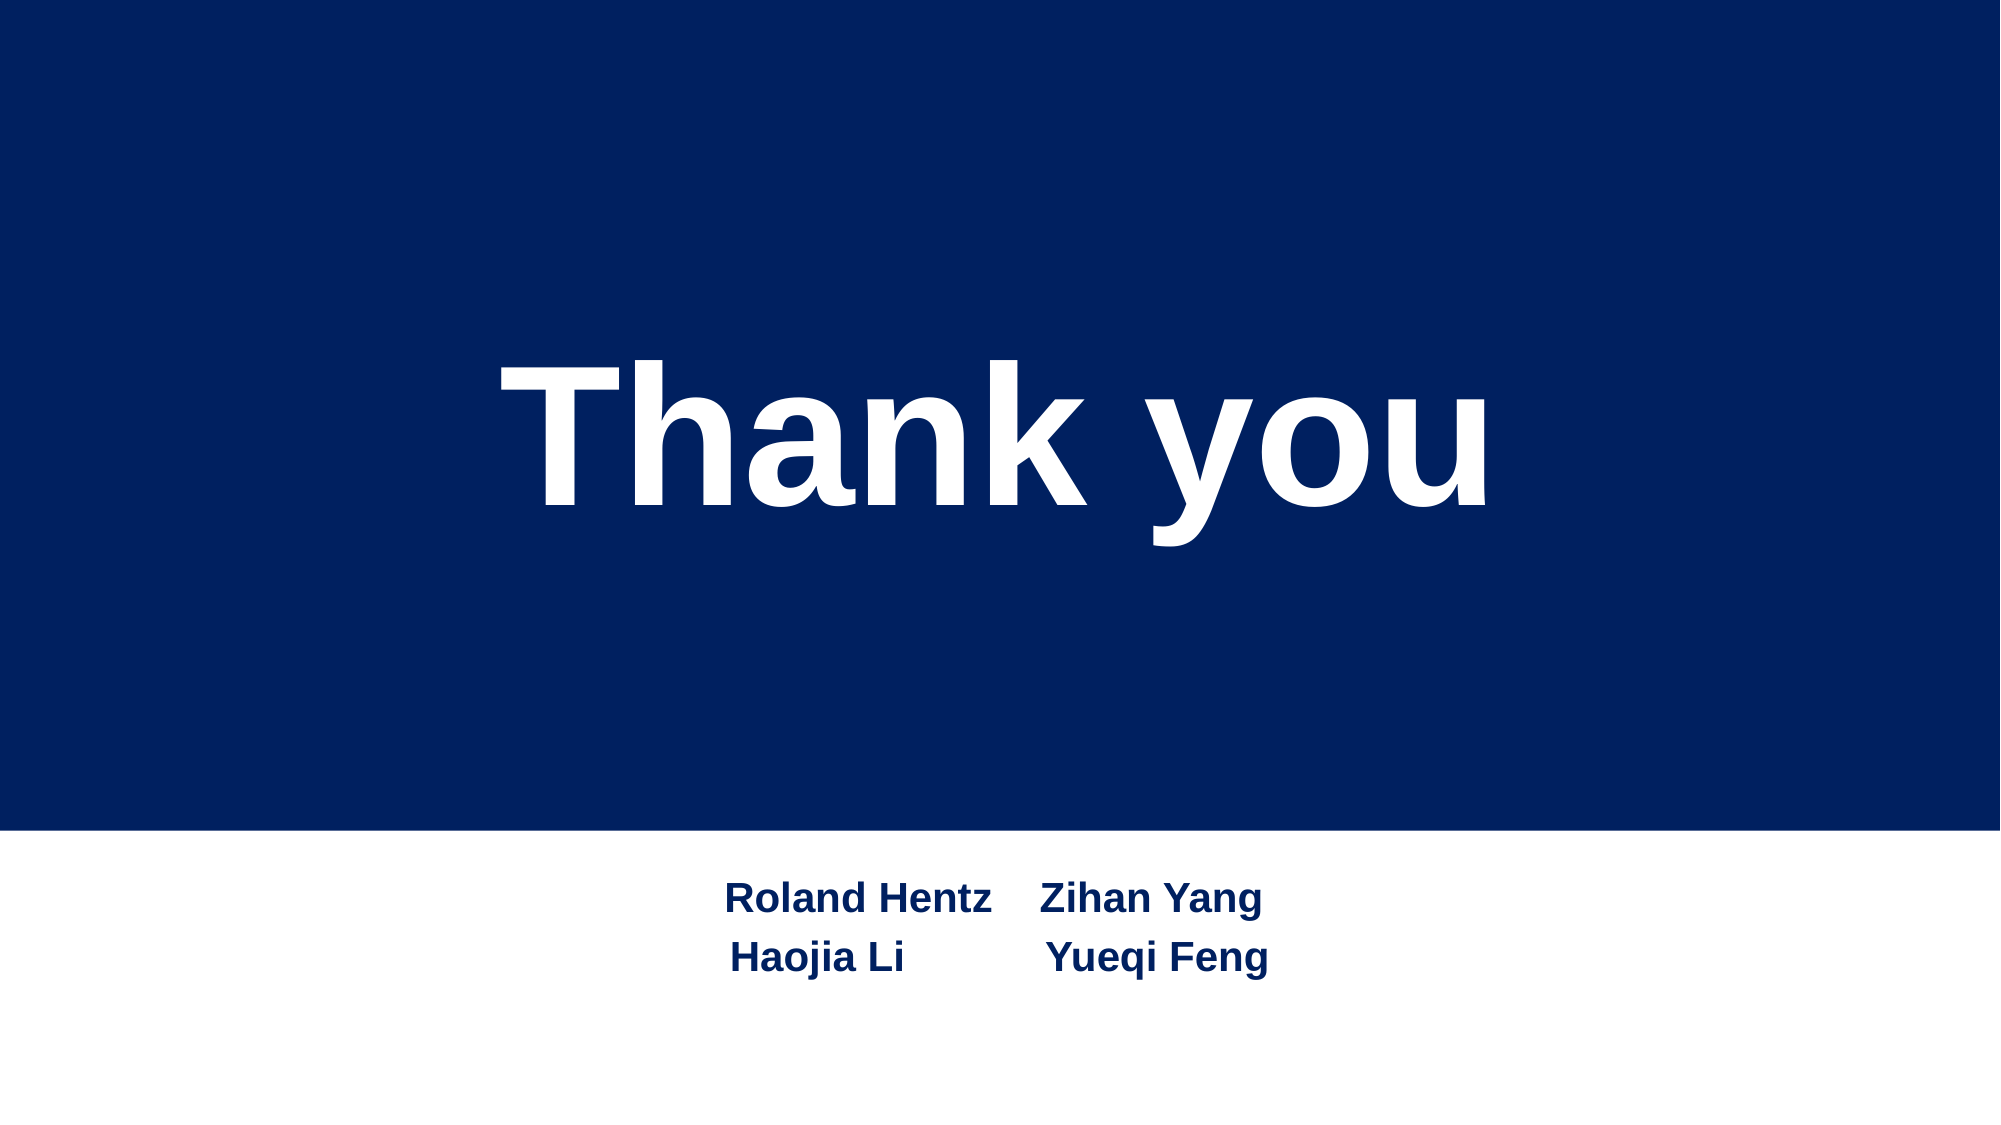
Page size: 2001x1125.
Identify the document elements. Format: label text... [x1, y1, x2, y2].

text_box Roland Hentz Zihan Yang Haojia Li Yueqi Feng [99, 869, 1901, 988]
text_box Thank you [99, 196, 1901, 685]
